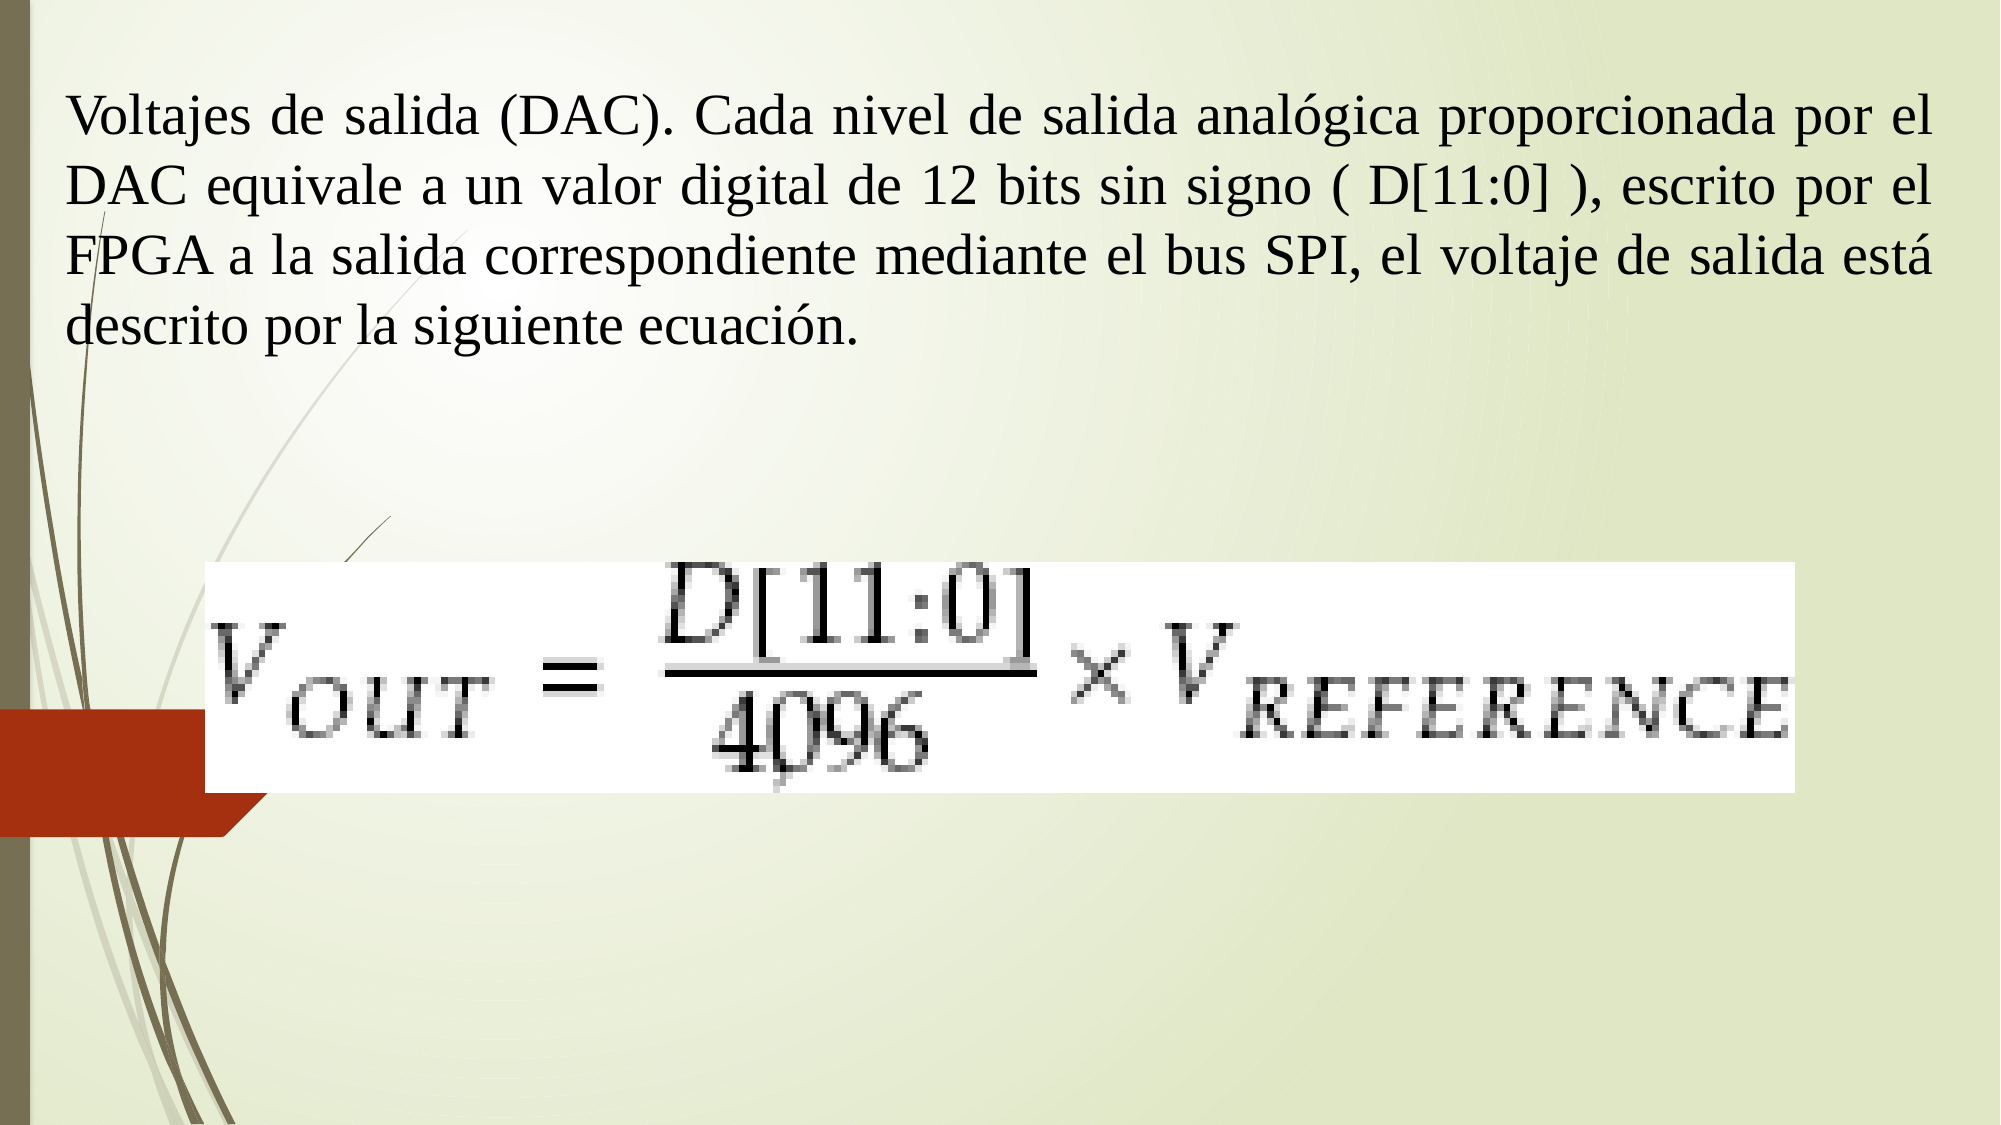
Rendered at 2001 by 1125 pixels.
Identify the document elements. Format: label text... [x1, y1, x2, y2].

picture [205, 562, 1795, 793]
text_box Voltajes de salida (DAC). Cada nivel de salida analógica proporcionada por el DAC equivale a un valor digital de 12 bits sin signo ( D[11:0] ), escrito por el FPGA a la salida correspondiente mediante el bus SPI, el voltaje de salida está descrito por la siguiente ecuación. [50, 68, 1950, 364]
